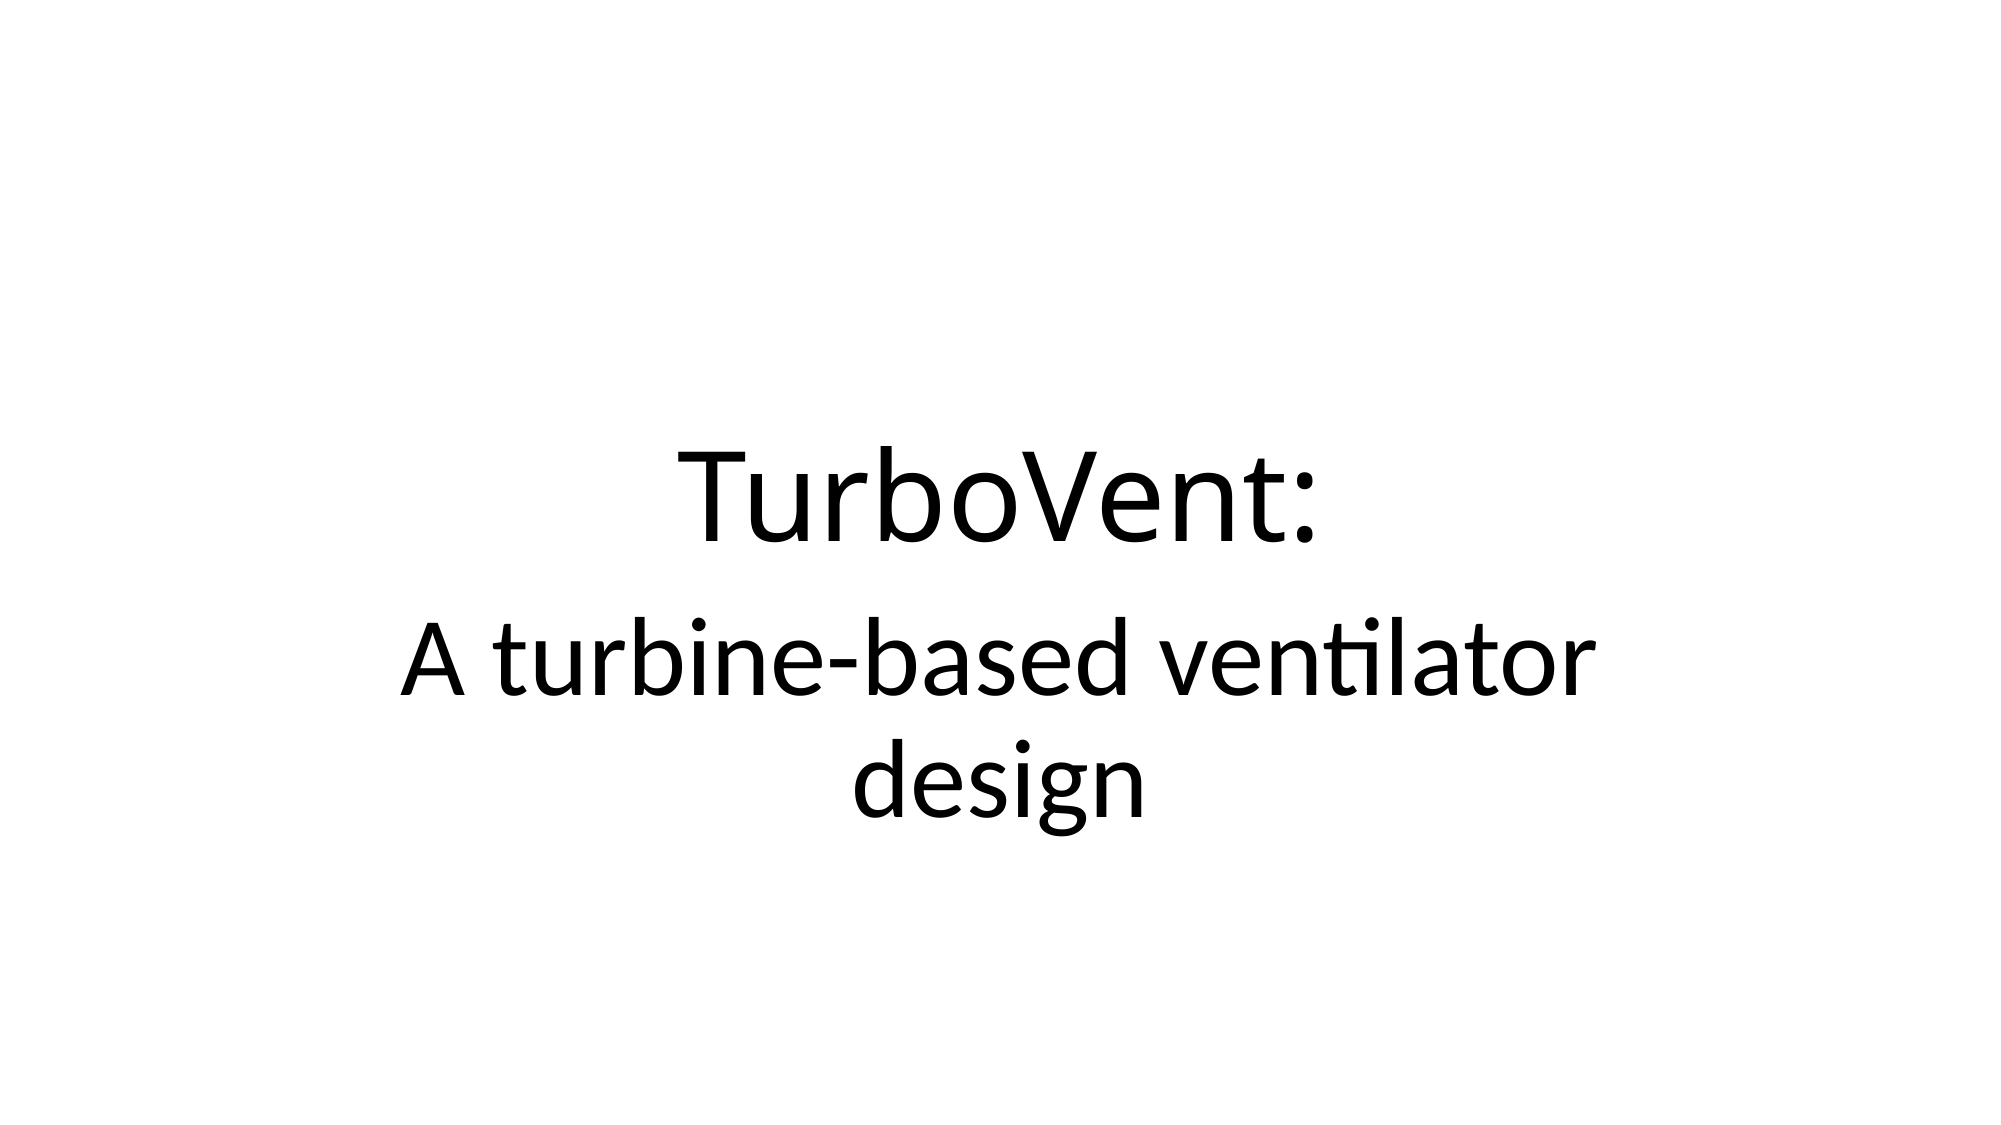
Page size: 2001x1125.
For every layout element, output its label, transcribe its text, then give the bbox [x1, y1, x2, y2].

title TurboVent: [249, 184, 1750, 576]
subtitle A turbine-based ventilator design [249, 590, 1750, 863]
